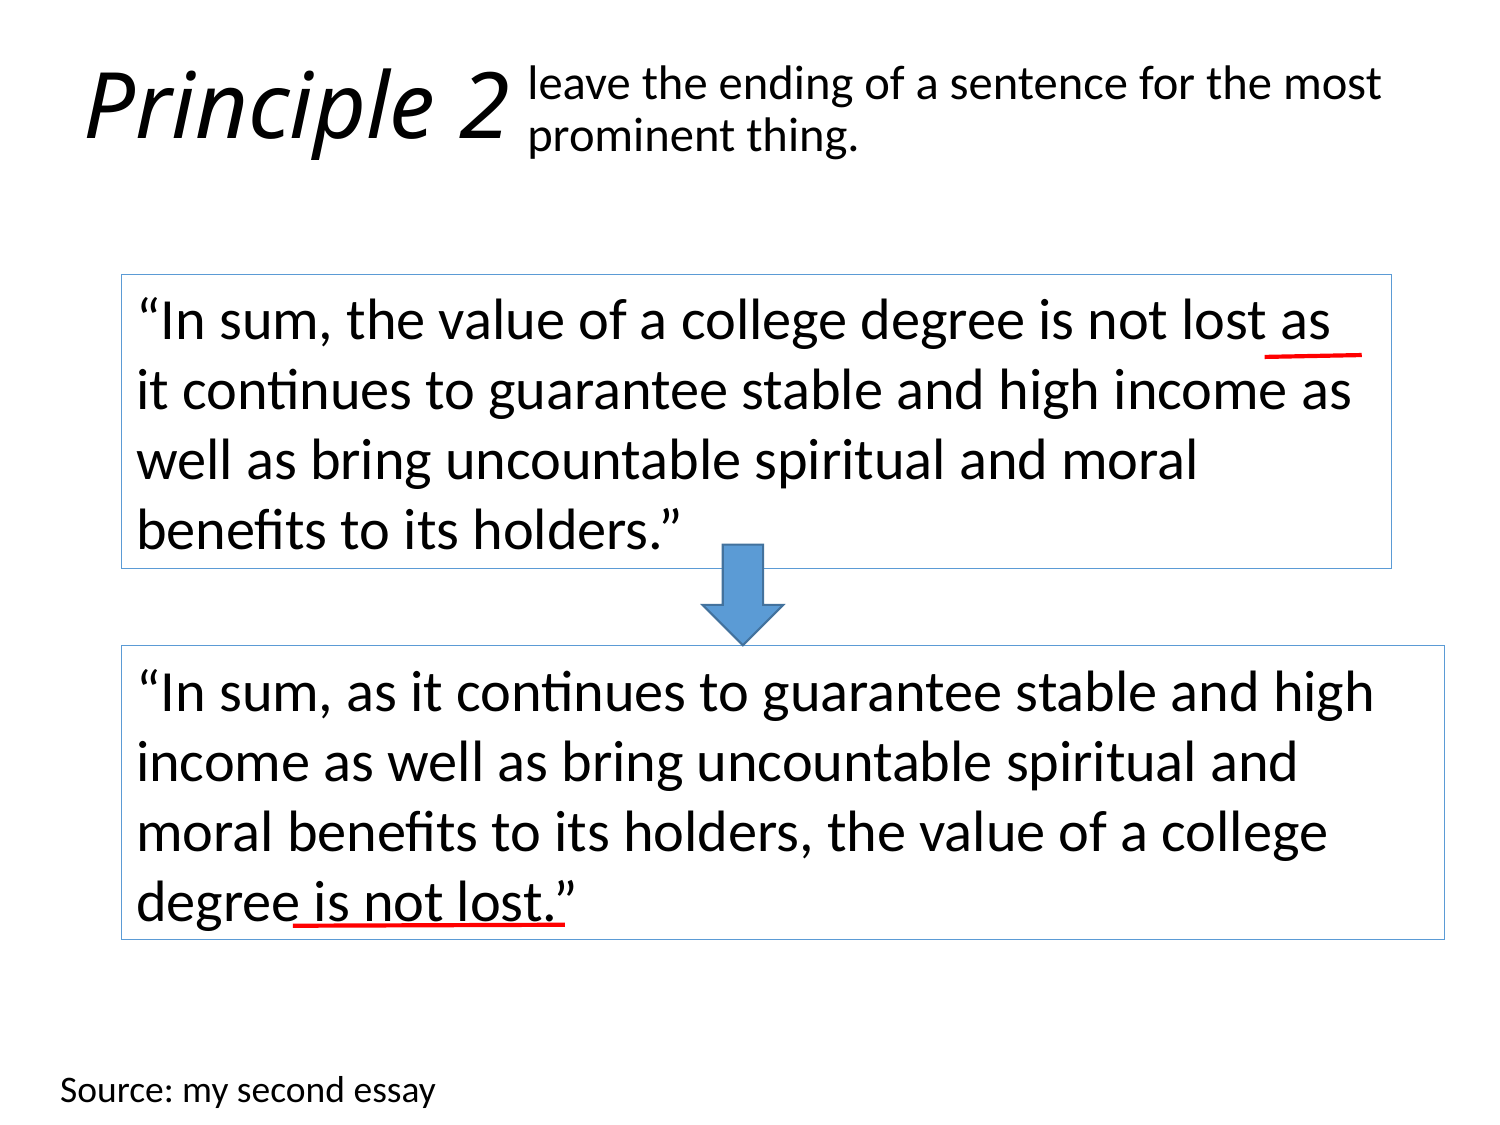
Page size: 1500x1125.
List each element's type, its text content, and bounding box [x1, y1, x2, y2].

text_box “In sum, as it continues to guarantee stable and high income as well as bring uncountable spiritual and moral benefits to its holders, the value of a college degree is not lost.” [121, 645, 1445, 940]
text_box Source: my second essay [45, 1057, 671, 1118]
text_box [700, 543, 786, 647]
list leave the ending of a sentence for the most prominent thing. [512, 50, 1500, 171]
text_box “In sum, the value of a college degree is not lost as it continues to guarantee stable and high income as well as bring uncountable spiritual and moral benefits to its holders.” [121, 274, 1392, 569]
title Principle 2 [68, 0, 1362, 218]
